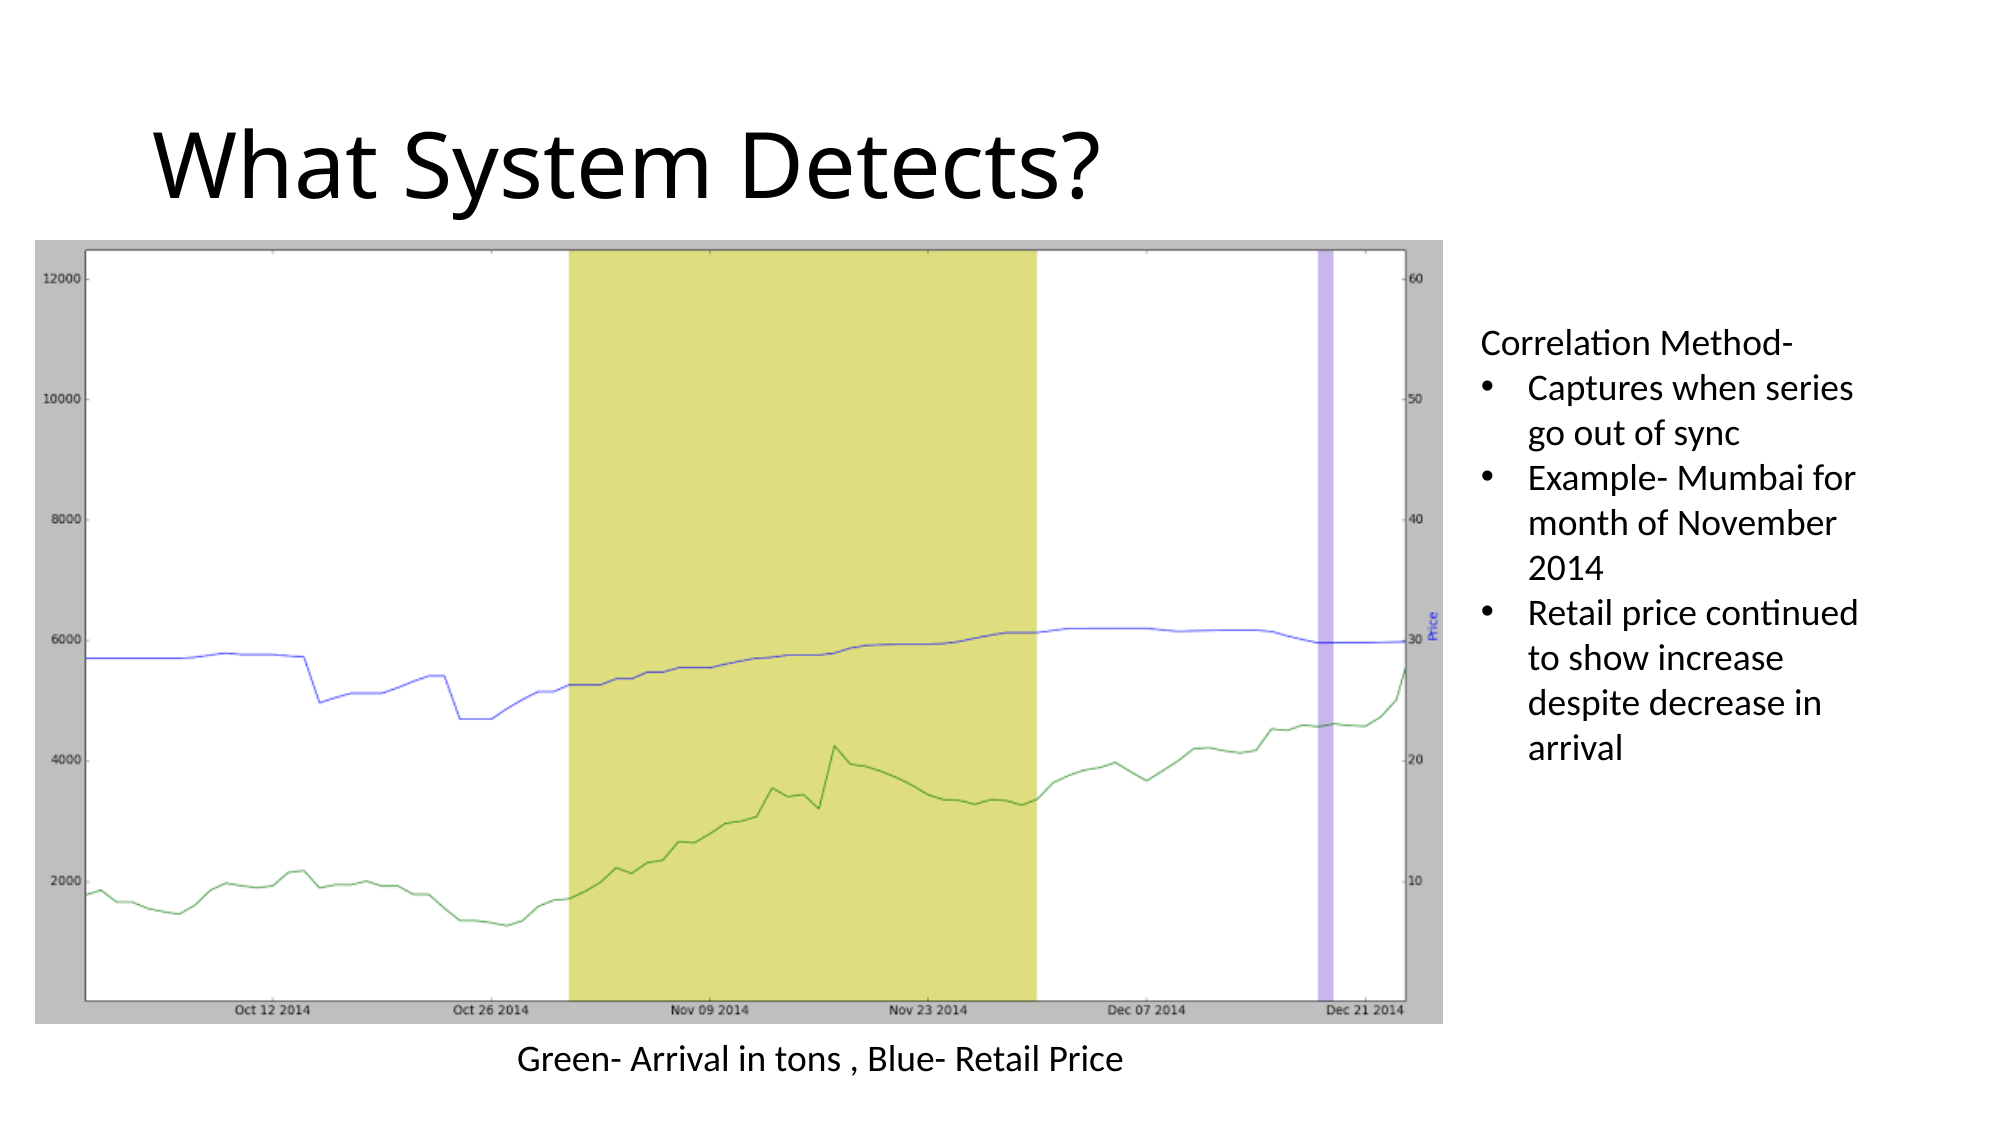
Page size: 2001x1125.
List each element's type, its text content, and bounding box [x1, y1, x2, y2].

text_box Green- Arrival in tons , Blue- Retail Price [502, 1026, 1173, 1086]
title What System Detects? [137, 59, 1863, 278]
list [35, 240, 1443, 1024]
text_box Correlation Method- Captures when series go out of sync Example- Mumbai for month of November 2014 Retail price continued to show increase despite decrease in arrival [1466, 310, 1900, 776]
